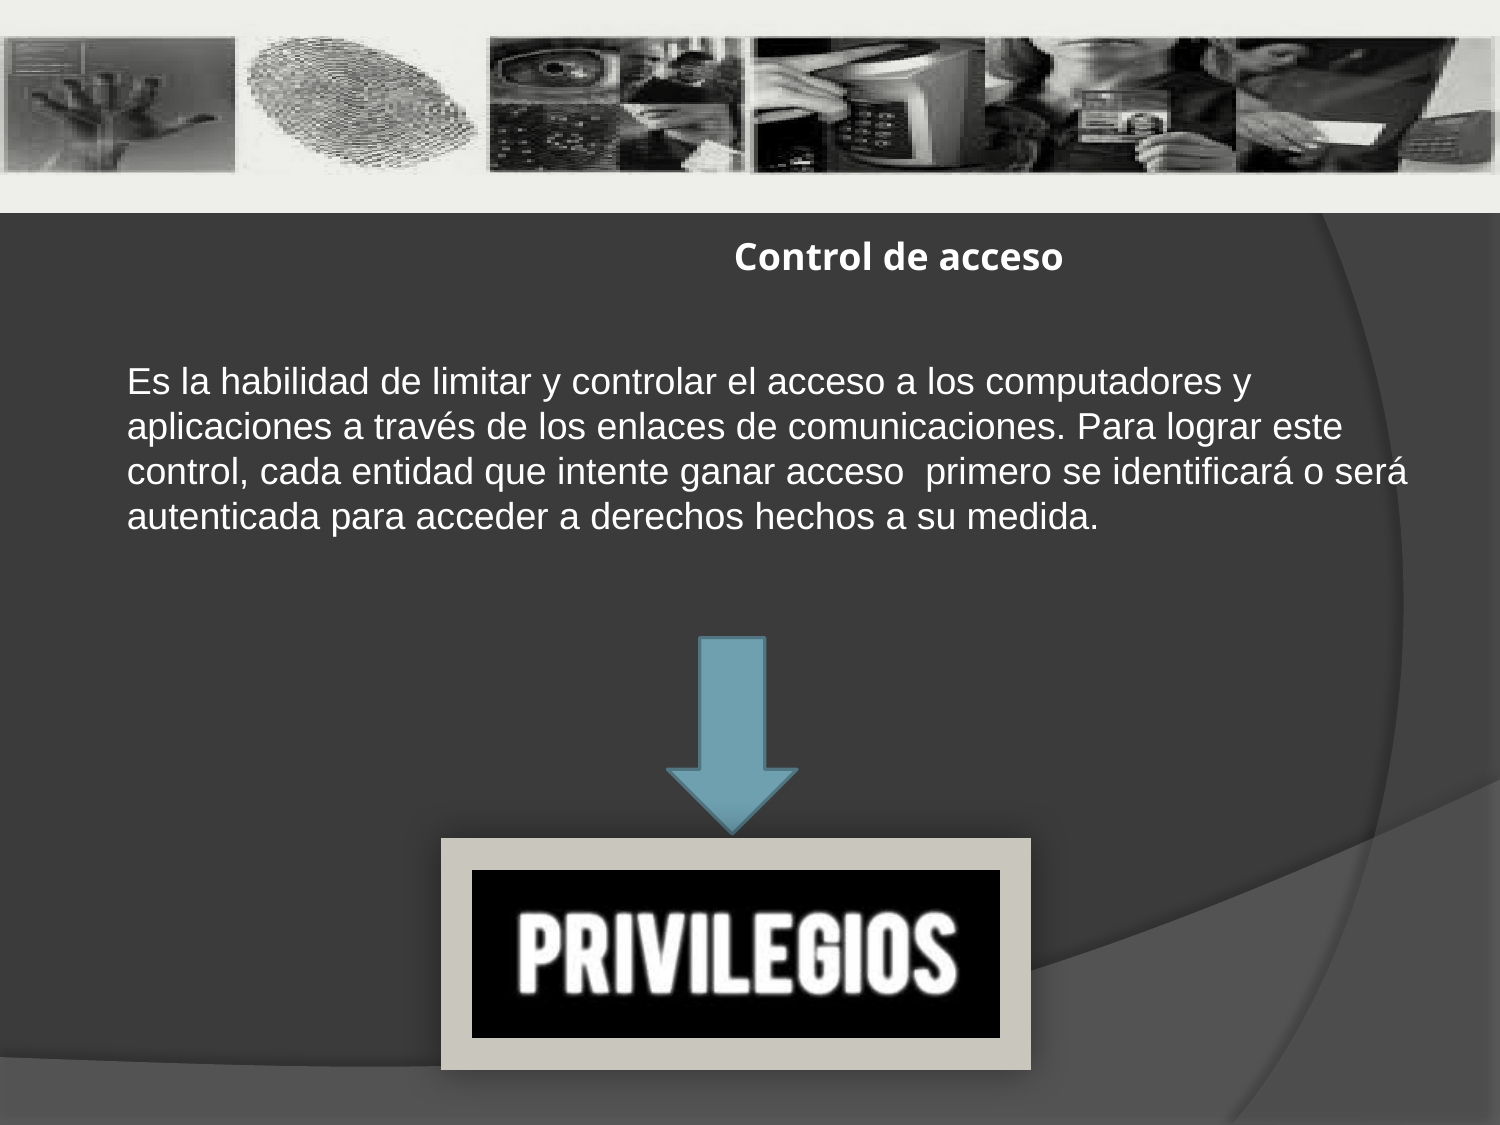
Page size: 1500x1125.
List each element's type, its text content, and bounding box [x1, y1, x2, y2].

text_box [665, 636, 799, 811]
picture [471, 869, 1001, 1039]
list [0, 0, 1500, 213]
text_box Es la habilidad de limitar y controlar el acceso a los computadores y aplicaciones a través de los enlaces de comunicaciones. Para lograr este control, cada entidad que intente ganar acceso primero se identificará o será autenticada para acceder a derechos hechos a su medida. [112, 349, 1424, 545]
title Control de acceso [726, 224, 1473, 327]
